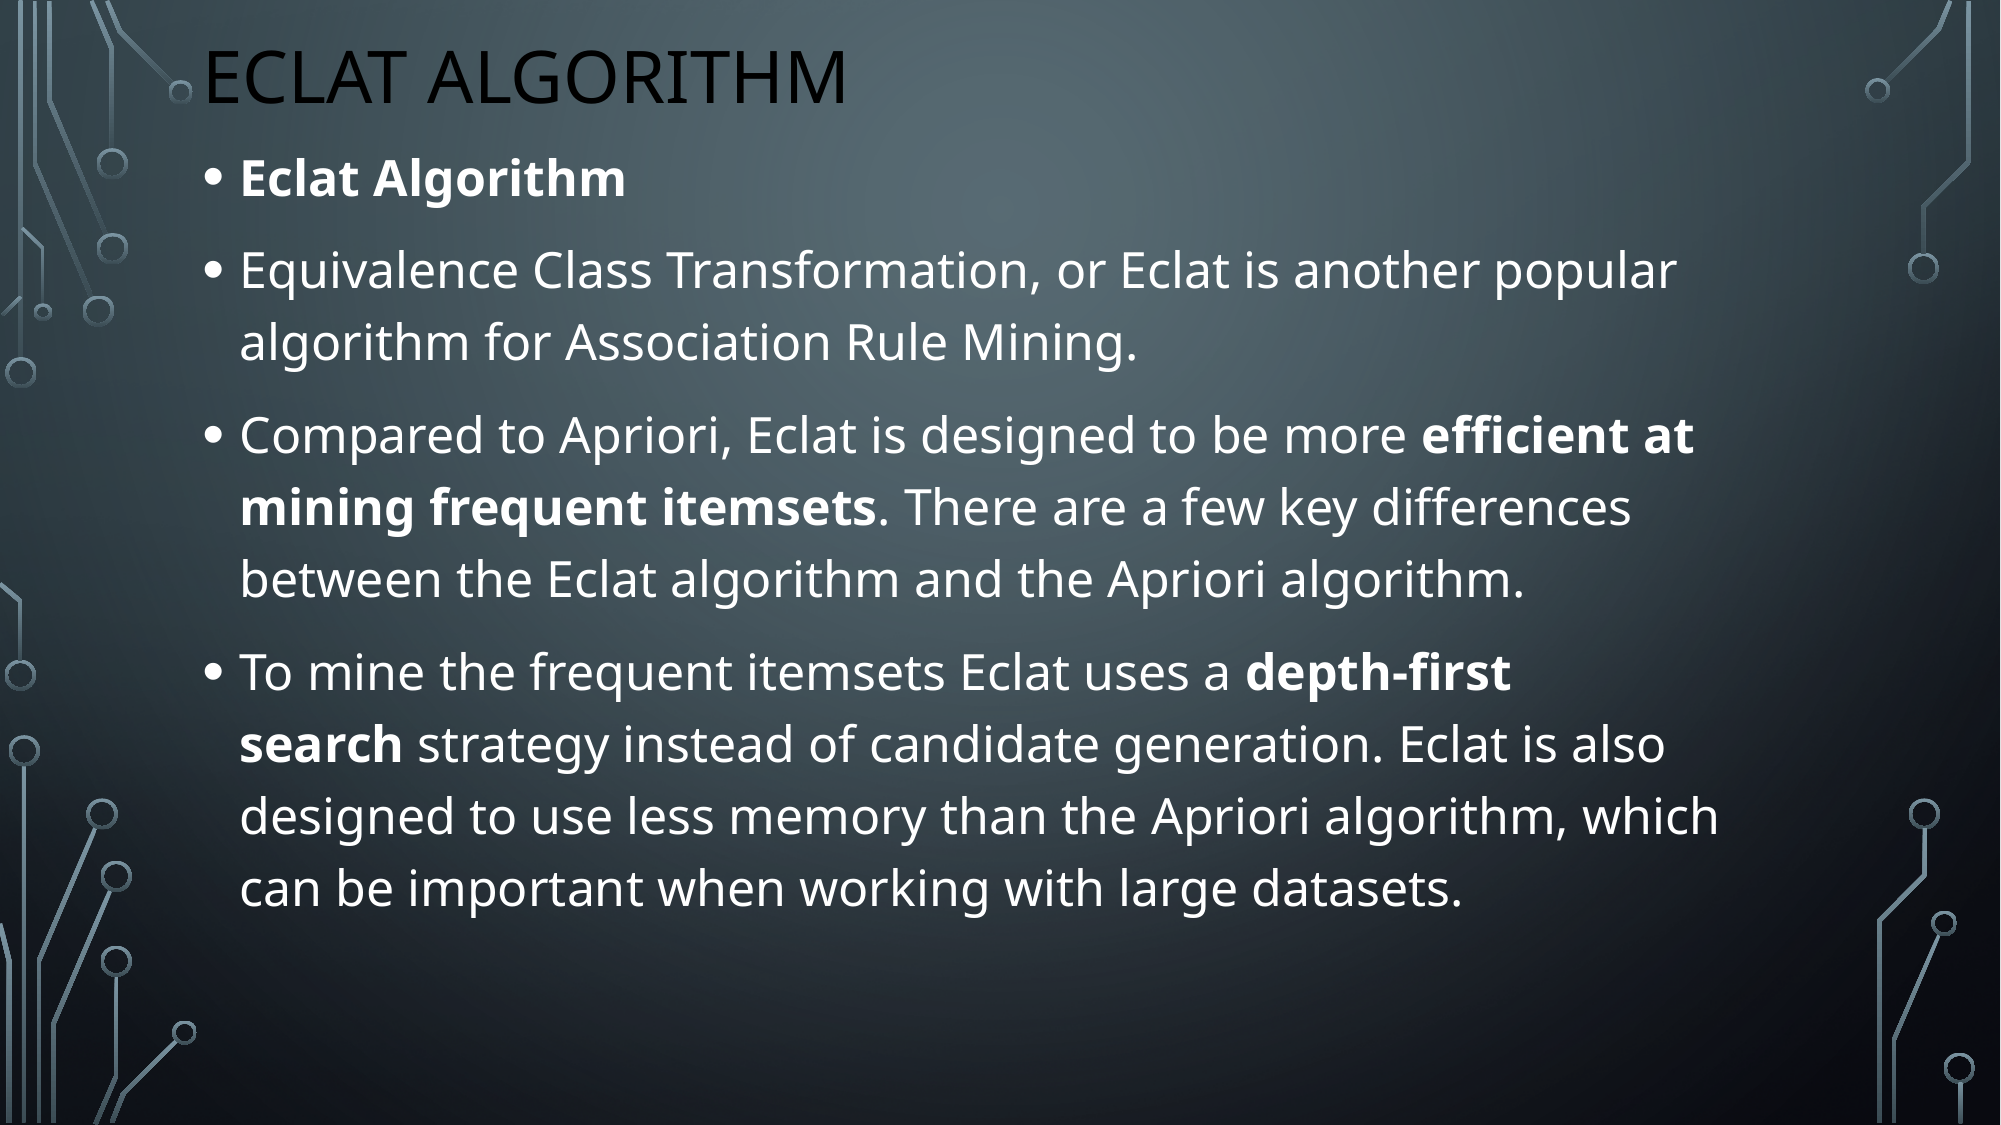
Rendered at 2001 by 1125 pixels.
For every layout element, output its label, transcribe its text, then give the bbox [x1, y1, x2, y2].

title ECLAT ALGORITHM [187, 32, 1813, 126]
list Eclat Algorithm Equivalence Class Transformation, or Eclat is another popular algorithm for Association Rule Mining. Compared to Apriori, Eclat is designed to be more efficient at mining frequent itemsets. There are a few key differences between the Eclat algorithm and the Apriori algorithm. To mine the frequent itemsets Eclat uses a depth-first search strategy instead of candidate generation. Eclat is also designed to use less memory than the Apriori algorithm, which can be important when working with large datasets. [187, 126, 1813, 1053]
